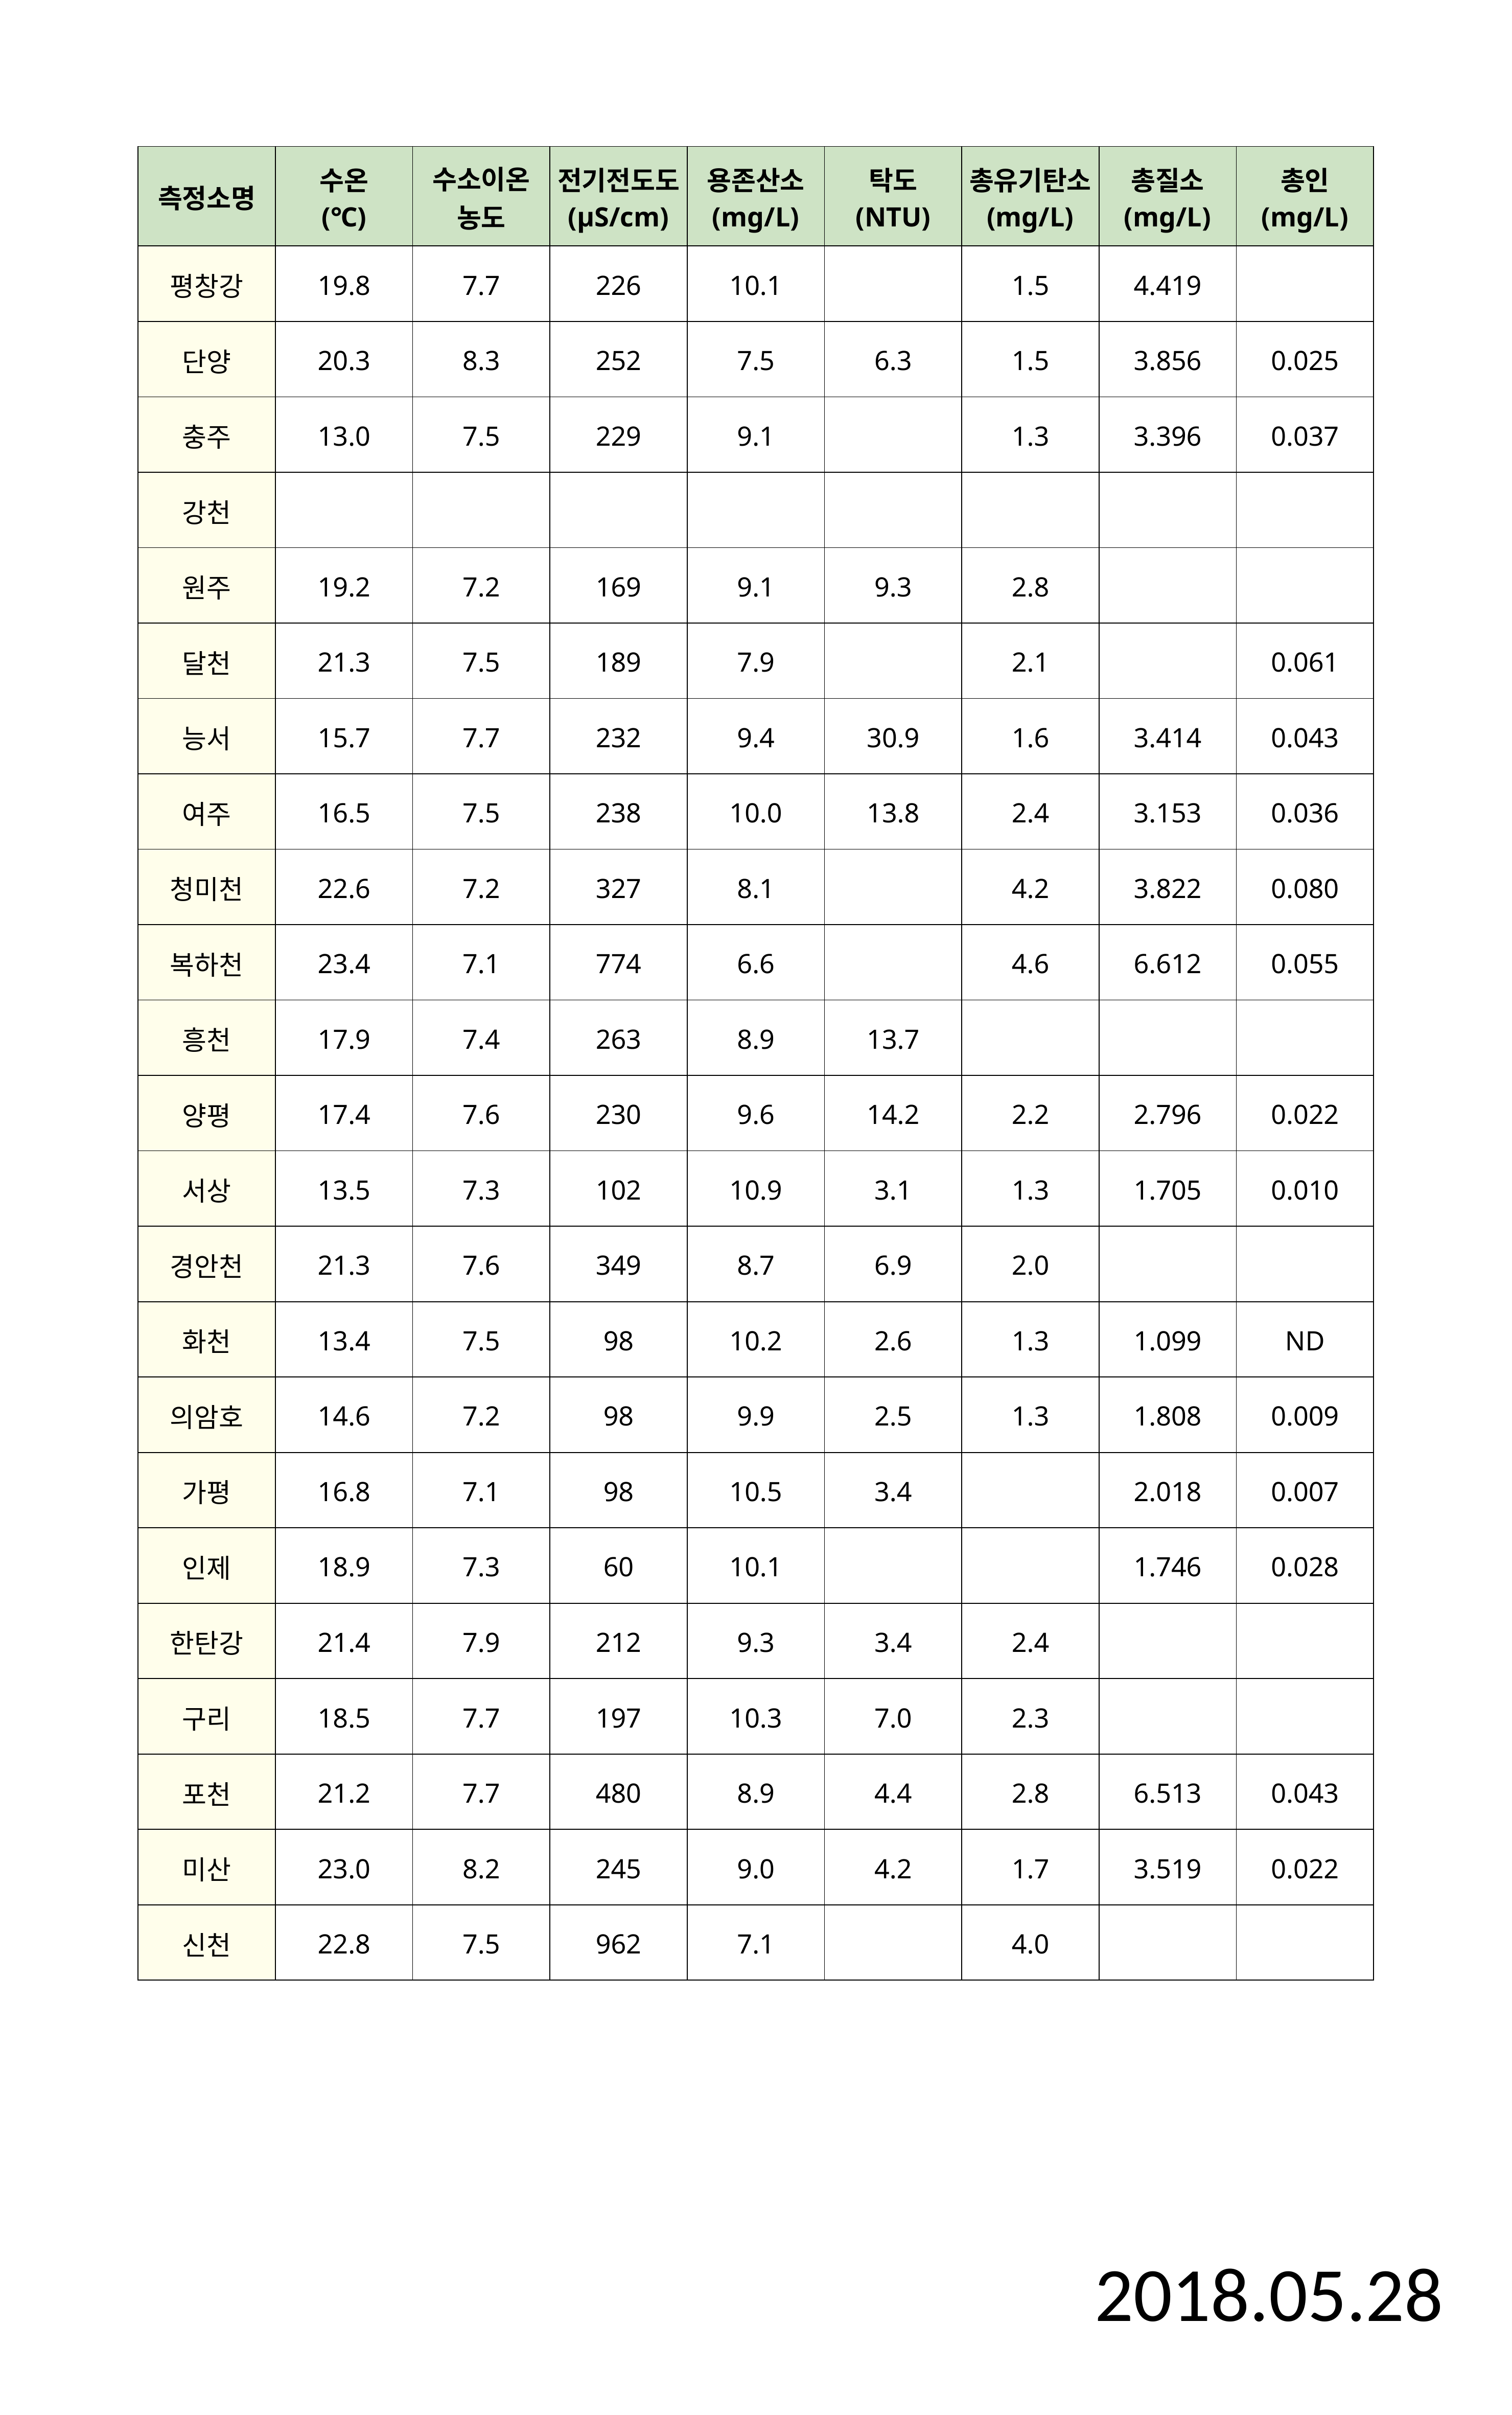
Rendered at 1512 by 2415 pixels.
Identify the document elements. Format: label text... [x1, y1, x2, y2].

table_cell 4.6 [962, 925, 1099, 1000]
table_cell 22.6 [276, 849, 412, 924]
table_cell [825, 473, 961, 547]
table_cell 8.9 [688, 1000, 824, 1075]
table_cell 양평 [138, 1076, 275, 1151]
table_cell 23.0 [276, 1830, 412, 1904]
table_cell [962, 1528, 1099, 1603]
table_cell 충주 [138, 397, 275, 472]
table_cell 2.4 [962, 774, 1099, 849]
table_cell 229 [550, 397, 687, 472]
table_cell 1.746 [1100, 1528, 1236, 1603]
table_cell 청미천 [138, 849, 275, 924]
table_cell 0.009 [1237, 1377, 1373, 1452]
table_cell 60 [550, 1528, 687, 1603]
table_cell 10.0 [688, 774, 824, 849]
table_cell [1100, 1227, 1236, 1301]
table_cell 달천 [138, 624, 275, 698]
table_cell 21.2 [276, 1755, 412, 1829]
table_cell 349 [550, 1227, 687, 1301]
table_cell 3.414 [1100, 699, 1236, 773]
table_cell [1237, 548, 1373, 623]
table_cell 7.7 [413, 699, 549, 773]
table_cell 3.4 [825, 1453, 961, 1527]
table_header 측정소명 [138, 147, 275, 245]
table_cell 169 [550, 548, 687, 623]
table_cell 14.6 [276, 1377, 412, 1452]
table_cell [550, 473, 687, 547]
table_cell [825, 1905, 961, 1980]
table_cell 2.0 [962, 1227, 1099, 1301]
table_cell 의암호 [138, 1377, 275, 1452]
table_cell 18.9 [276, 1528, 412, 1603]
table_cell 962 [550, 1905, 687, 1980]
table_cell [276, 473, 412, 547]
table_cell 여주 [138, 774, 275, 849]
text_box 2018.05.28 [1087, 2241, 1452, 2340]
table_cell 10.1 [688, 1528, 824, 1603]
table_cell 189 [550, 624, 687, 698]
table_cell 0.043 [1237, 1755, 1373, 1829]
table_cell 0.055 [1237, 925, 1373, 1000]
table_cell 13.8 [825, 774, 961, 849]
table_cell 9.3 [688, 1604, 824, 1678]
table_cell 7.3 [413, 1151, 549, 1226]
table_cell [1237, 1227, 1373, 1301]
table_cell 7.5 [413, 397, 549, 472]
table_cell [1100, 1000, 1236, 1075]
table_cell 0.061 [1237, 624, 1373, 698]
table_cell 21.3 [276, 624, 412, 698]
table_cell 327 [550, 849, 687, 924]
table_cell 포천 [138, 1755, 275, 1829]
table_cell 0.007 [1237, 1453, 1373, 1527]
table_cell [1100, 548, 1236, 623]
table_cell 1.808 [1100, 1377, 1236, 1452]
table_cell 원주 [138, 548, 275, 623]
table_cell 9.1 [688, 548, 824, 623]
table_cell [688, 473, 824, 547]
table_cell 2.6 [825, 1302, 961, 1376]
table_cell 0.025 [1237, 322, 1373, 397]
table_cell 7.5 [413, 774, 549, 849]
table_cell 13.5 [276, 1151, 412, 1226]
table_cell 21.4 [276, 1604, 412, 1678]
table_cell [1100, 1905, 1236, 1980]
table_cell 13.0 [276, 397, 412, 472]
table_cell 245 [550, 1830, 687, 1904]
table_cell [1237, 1604, 1373, 1678]
table_cell 9.3 [825, 548, 961, 623]
table_cell 8.7 [688, 1227, 824, 1301]
table_cell 단양 [138, 322, 275, 397]
table_cell 18.5 [276, 1679, 412, 1754]
table_cell 212 [550, 1604, 687, 1678]
table_cell 1.3 [962, 1302, 1099, 1376]
table_cell 19.2 [276, 548, 412, 623]
table_header 총인 (mg/L) [1237, 147, 1373, 245]
table_cell 평창강 [138, 246, 275, 321]
table_cell 17.9 [276, 1000, 412, 1075]
table_cell 7.5 [413, 1905, 549, 1980]
table_cell 13.7 [825, 1000, 961, 1075]
table_cell [825, 925, 961, 1000]
table_cell 2.796 [1100, 1076, 1236, 1151]
table_cell 7.2 [413, 1377, 549, 1452]
table_cell [1100, 1604, 1236, 1678]
table_cell [962, 1000, 1099, 1075]
table_cell 복하천 [138, 925, 275, 1000]
table_cell 서상 [138, 1151, 275, 1226]
table_cell 238 [550, 774, 687, 849]
table_cell 10.9 [688, 1151, 824, 1226]
table_cell 7.5 [413, 1302, 549, 1376]
table_header 용존산소 (mg/L) [688, 147, 824, 245]
table_cell 흥천 [138, 1000, 275, 1075]
table_cell 14.2 [825, 1076, 961, 1151]
table_cell [825, 624, 961, 698]
table_cell 23.4 [276, 925, 412, 1000]
table_cell 252 [550, 322, 687, 397]
table_cell 10.2 [688, 1302, 824, 1376]
table_cell 7.9 [688, 624, 824, 698]
table_cell 0.022 [1237, 1076, 1373, 1151]
table_cell [825, 246, 961, 321]
table_cell 9.4 [688, 699, 824, 773]
table_cell 화천 [138, 1302, 275, 1376]
table_cell 1.6 [962, 699, 1099, 773]
table_cell 7.1 [413, 1453, 549, 1527]
table_cell 6.612 [1100, 925, 1236, 1000]
table_cell [825, 1528, 961, 1603]
table_cell 신천 [138, 1905, 275, 1980]
table_cell 4.4 [825, 1755, 961, 1829]
table_cell 4.0 [962, 1905, 1099, 1980]
table_cell 2.1 [962, 624, 1099, 698]
table_cell 197 [550, 1679, 687, 1754]
table_cell 7.1 [688, 1905, 824, 1980]
table_cell 7.7 [413, 1679, 549, 1754]
table_cell 2.8 [962, 548, 1099, 623]
table_cell 6.9 [825, 1227, 961, 1301]
table_cell [1100, 624, 1236, 698]
table_cell 10.5 [688, 1453, 824, 1527]
table_cell [825, 849, 961, 924]
table_cell 6.6 [688, 925, 824, 1000]
table_cell 2.3 [962, 1679, 1099, 1754]
table_cell 0.043 [1237, 699, 1373, 773]
table_cell [962, 1453, 1099, 1527]
table_cell [413, 473, 549, 547]
table_cell [962, 473, 1099, 547]
table_cell 0.080 [1237, 849, 1373, 924]
table_cell 1.5 [962, 246, 1099, 321]
table_cell [1100, 1679, 1236, 1754]
table_cell 7.5 [688, 322, 824, 397]
table_cell 226 [550, 246, 687, 321]
table_cell [1237, 1679, 1373, 1754]
table_cell 8.1 [688, 849, 824, 924]
table_cell [1237, 1905, 1373, 1980]
table_cell 9.6 [688, 1076, 824, 1151]
table_cell 2.4 [962, 1604, 1099, 1678]
table_cell 6.513 [1100, 1755, 1236, 1829]
table_cell 17.4 [276, 1076, 412, 1151]
table_cell 22.8 [276, 1905, 412, 1980]
table_cell 1.5 [962, 322, 1099, 397]
table_cell 2.5 [825, 1377, 961, 1452]
table_cell 7.4 [413, 1000, 549, 1075]
table_cell 인제 [138, 1528, 275, 1603]
table_cell 7.7 [413, 246, 549, 321]
table_cell 3.4 [825, 1604, 961, 1678]
table_cell 2.2 [962, 1076, 1099, 1151]
table_cell 20.3 [276, 322, 412, 397]
table_cell 7.1 [413, 925, 549, 1000]
table_cell 0.037 [1237, 397, 1373, 472]
table_header 전기전도도 (μS/cm) [550, 147, 687, 245]
table_cell 3.396 [1100, 397, 1236, 472]
table_cell 1.3 [962, 1377, 1099, 1452]
table_cell 6.3 [825, 322, 961, 397]
table_cell 9.1 [688, 397, 824, 472]
table_cell 10.3 [688, 1679, 824, 1754]
table_cell [1237, 246, 1373, 321]
table_cell 가평 [138, 1453, 275, 1527]
table_cell 구리 [138, 1679, 275, 1754]
table_cell 7.2 [413, 548, 549, 623]
table_cell 7.3 [413, 1528, 549, 1603]
table_cell 1.3 [962, 397, 1099, 472]
table_cell 강천 [138, 473, 275, 547]
table_cell 98 [550, 1302, 687, 1376]
table_cell 8.2 [413, 1830, 549, 1904]
table_cell [1237, 473, 1373, 547]
table_cell 16.8 [276, 1453, 412, 1527]
table_cell 1.7 [962, 1830, 1099, 1904]
table_cell 4.2 [962, 849, 1099, 924]
table_cell 1.3 [962, 1151, 1099, 1226]
table_cell 7.2 [413, 849, 549, 924]
table_cell [825, 397, 961, 472]
table_cell 98 [550, 1453, 687, 1527]
table_cell 263 [550, 1000, 687, 1075]
table_cell 7.0 [825, 1679, 961, 1754]
table_cell 4.419 [1100, 246, 1236, 321]
table_cell 9.9 [688, 1377, 824, 1452]
table_cell 0.028 [1237, 1528, 1373, 1603]
table_cell 경안천 [138, 1227, 275, 1301]
table_cell 3.856 [1100, 322, 1236, 397]
table_cell 13.4 [276, 1302, 412, 1376]
table_cell 2.8 [962, 1755, 1099, 1829]
table_cell 0.010 [1237, 1151, 1373, 1226]
table_header 수소이온 농도 [413, 147, 549, 245]
table_cell 21.3 [276, 1227, 412, 1301]
table_cell 7.6 [413, 1076, 549, 1151]
table_cell 7.5 [413, 624, 549, 698]
table_cell 3.1 [825, 1151, 961, 1226]
table_cell 230 [550, 1076, 687, 1151]
table_cell 8.3 [413, 322, 549, 397]
table_header 총유기탄소 (mg/L) [962, 147, 1099, 245]
table_cell 10.1 [688, 246, 824, 321]
table_cell 30.9 [825, 699, 961, 773]
table_cell 98 [550, 1377, 687, 1452]
table_cell [1100, 473, 1236, 547]
table_cell 한탄강 [138, 1604, 275, 1678]
table_cell 19.8 [276, 246, 412, 321]
table_cell 3.519 [1100, 1830, 1236, 1904]
table_header 수온 (℃) [276, 147, 412, 245]
table_cell 2.018 [1100, 1453, 1236, 1527]
table_cell 16.5 [276, 774, 412, 849]
table_cell 능서 [138, 699, 275, 773]
table_cell 7.9 [413, 1604, 549, 1678]
table_cell 7.6 [413, 1227, 549, 1301]
table_cell 480 [550, 1755, 687, 1829]
table_cell 8.9 [688, 1755, 824, 1829]
table_cell 774 [550, 925, 687, 1000]
table_cell 4.2 [825, 1830, 961, 1904]
table_cell 3.822 [1100, 849, 1236, 924]
table_cell 7.7 [413, 1755, 549, 1829]
table_cell 1.705 [1100, 1151, 1236, 1226]
table_header 탁도 (NTU) [825, 147, 961, 245]
table_header 총질소 (mg/L) [1100, 147, 1236, 245]
table_cell ND [1237, 1302, 1373, 1376]
table_cell 0.036 [1237, 774, 1373, 849]
table_cell 102 [550, 1151, 687, 1226]
table_cell 미산 [138, 1830, 275, 1904]
table_cell 1.099 [1100, 1302, 1236, 1376]
table_cell 3.153 [1100, 774, 1236, 849]
table_cell 9.0 [688, 1830, 824, 1904]
table_cell 15.7 [276, 699, 412, 773]
table_cell [1237, 1000, 1373, 1075]
table_cell 232 [550, 699, 687, 773]
table_cell 0.022 [1237, 1830, 1373, 1904]
